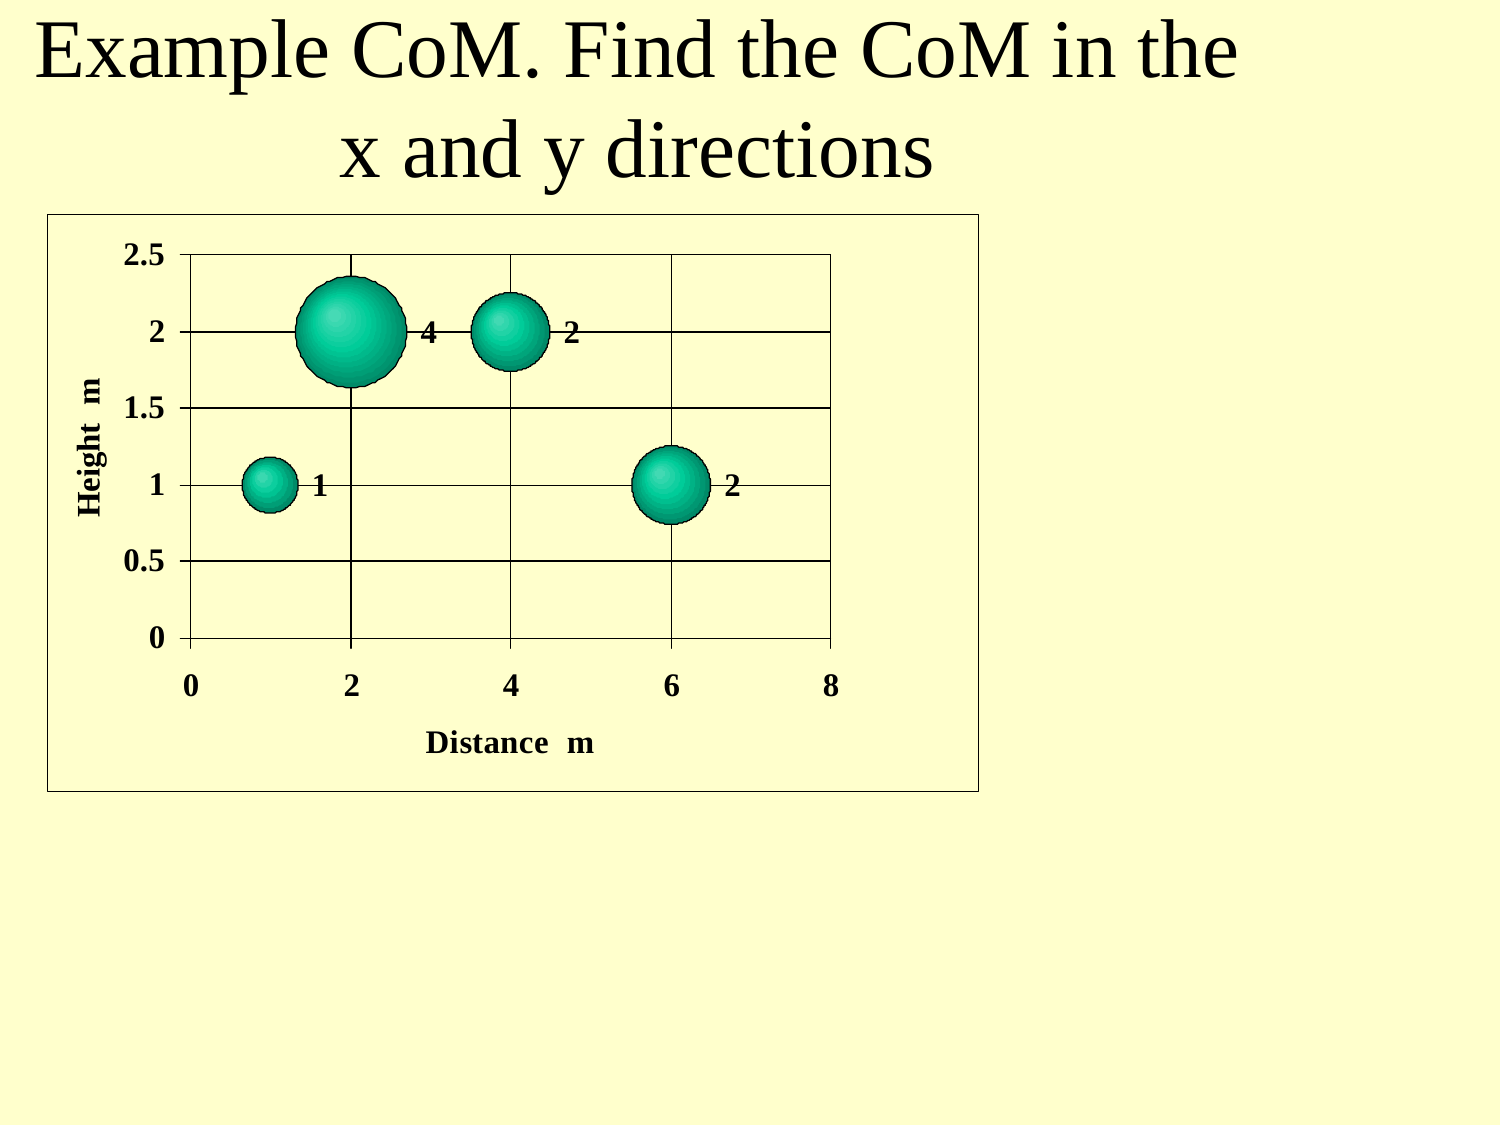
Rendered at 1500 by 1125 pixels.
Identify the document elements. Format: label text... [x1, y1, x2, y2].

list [40, 207, 987, 798]
title Example CoM. Find the CoM in the x and y directions [0, 0, 1276, 188]
